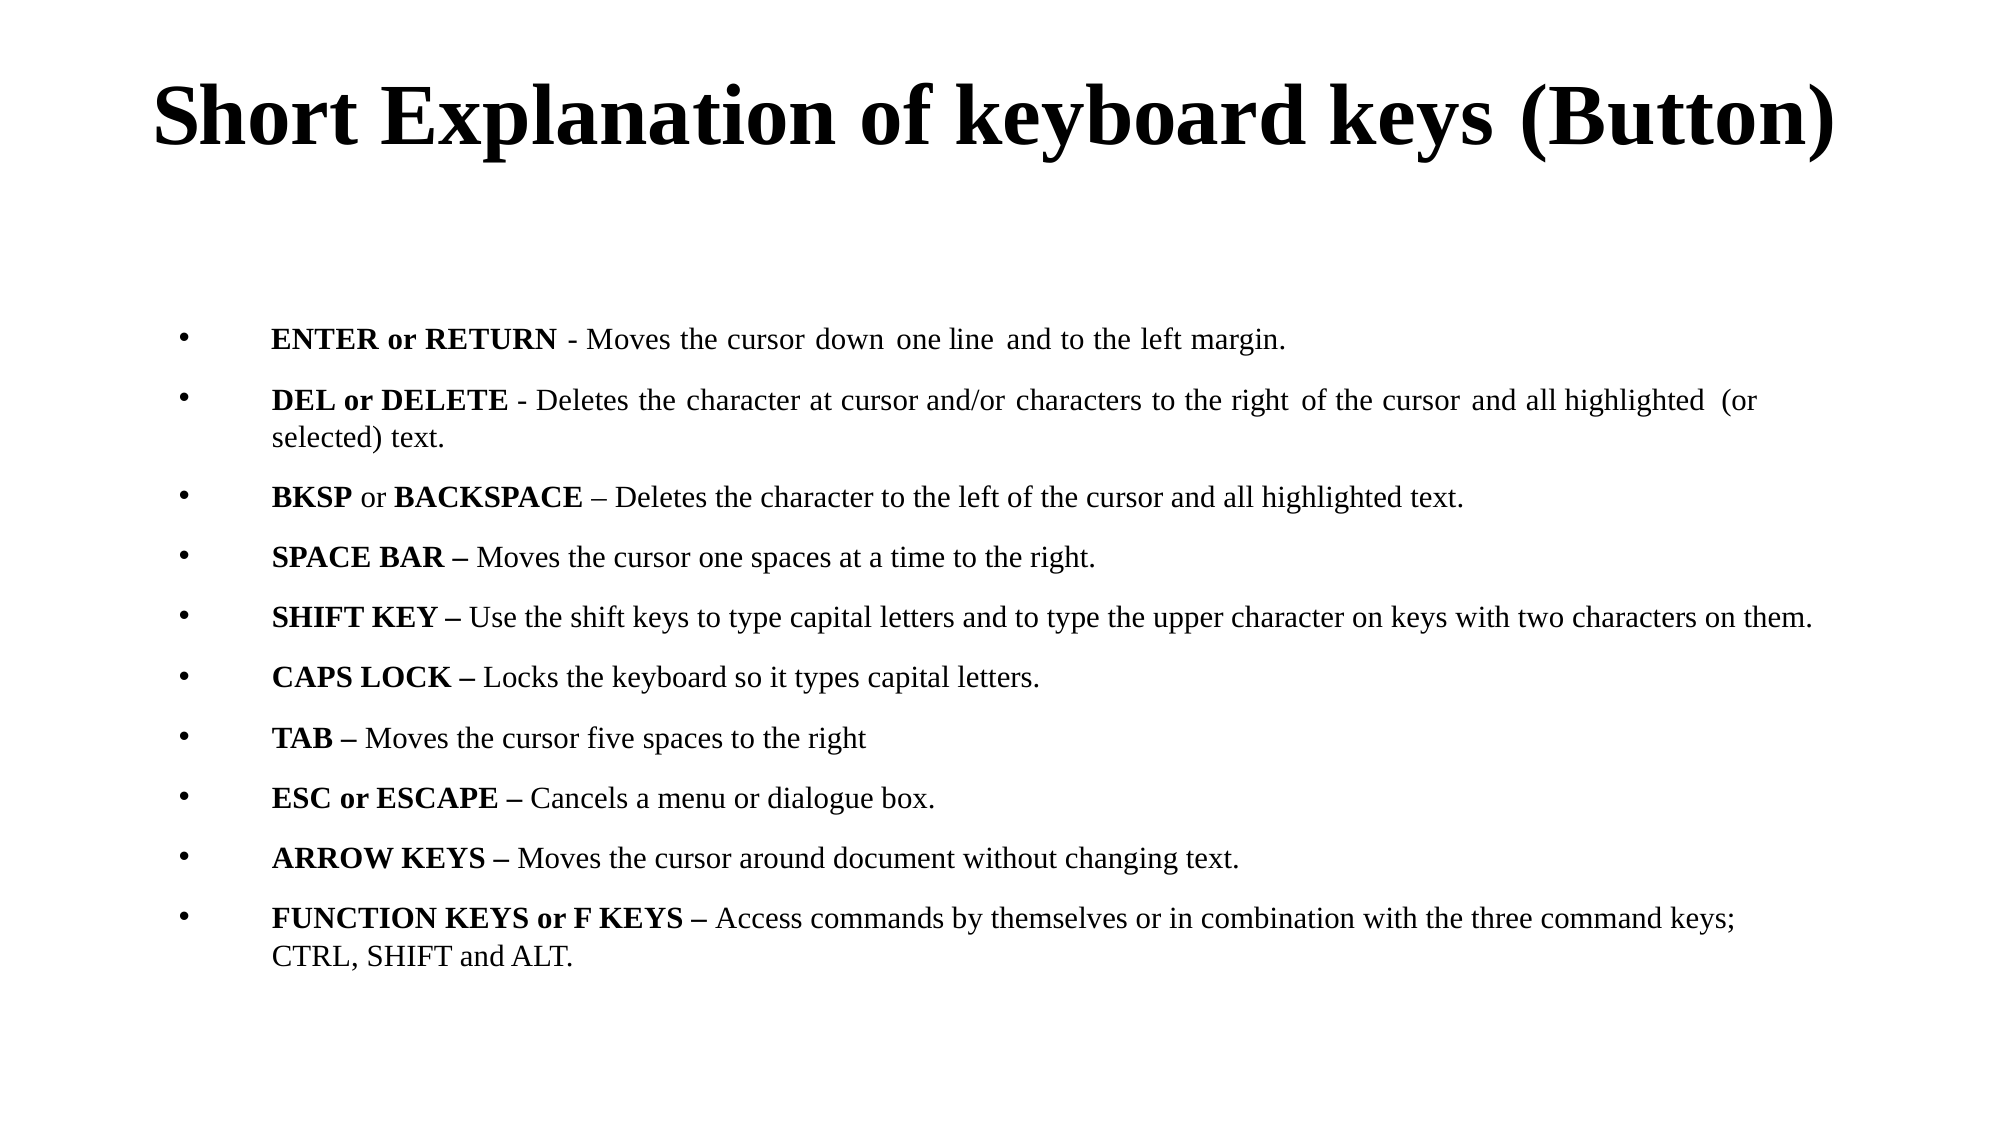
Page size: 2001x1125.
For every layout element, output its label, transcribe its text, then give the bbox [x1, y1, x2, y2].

list ENTER or RETURN - Moves the cursor down one line and to the left margin. DEL or DELETE - Deletes the character at cursor and/or characters to the right of the cursor and all highlighted (or selected) text. BKSP or BACKSPACE – Deletes the character to the left of the cursor and all highlighted text. SPACE BAR – Moves the cursor one spaces at a time to the right. SHIFT KEY – Use the shift keys to type capital letters and to type the upper character on keys with two characters on them. CAPS LOCK – Locks the keyboard so it types capital letters. TAB – Moves the cursor five spaces to the right ESC or ESCAPE – Cancels a menu or dialogue box. ARROW KEYS – Moves the cursor around document without changing text. FUNCTION KEYS or F KEYS – Access commands by themselves or in combination with the three command keys; CTRL, SHIFT and ALT. [137, 299, 1863, 1014]
title Short Explanation of keyboard keys (Button) [137, 59, 1863, 278]
